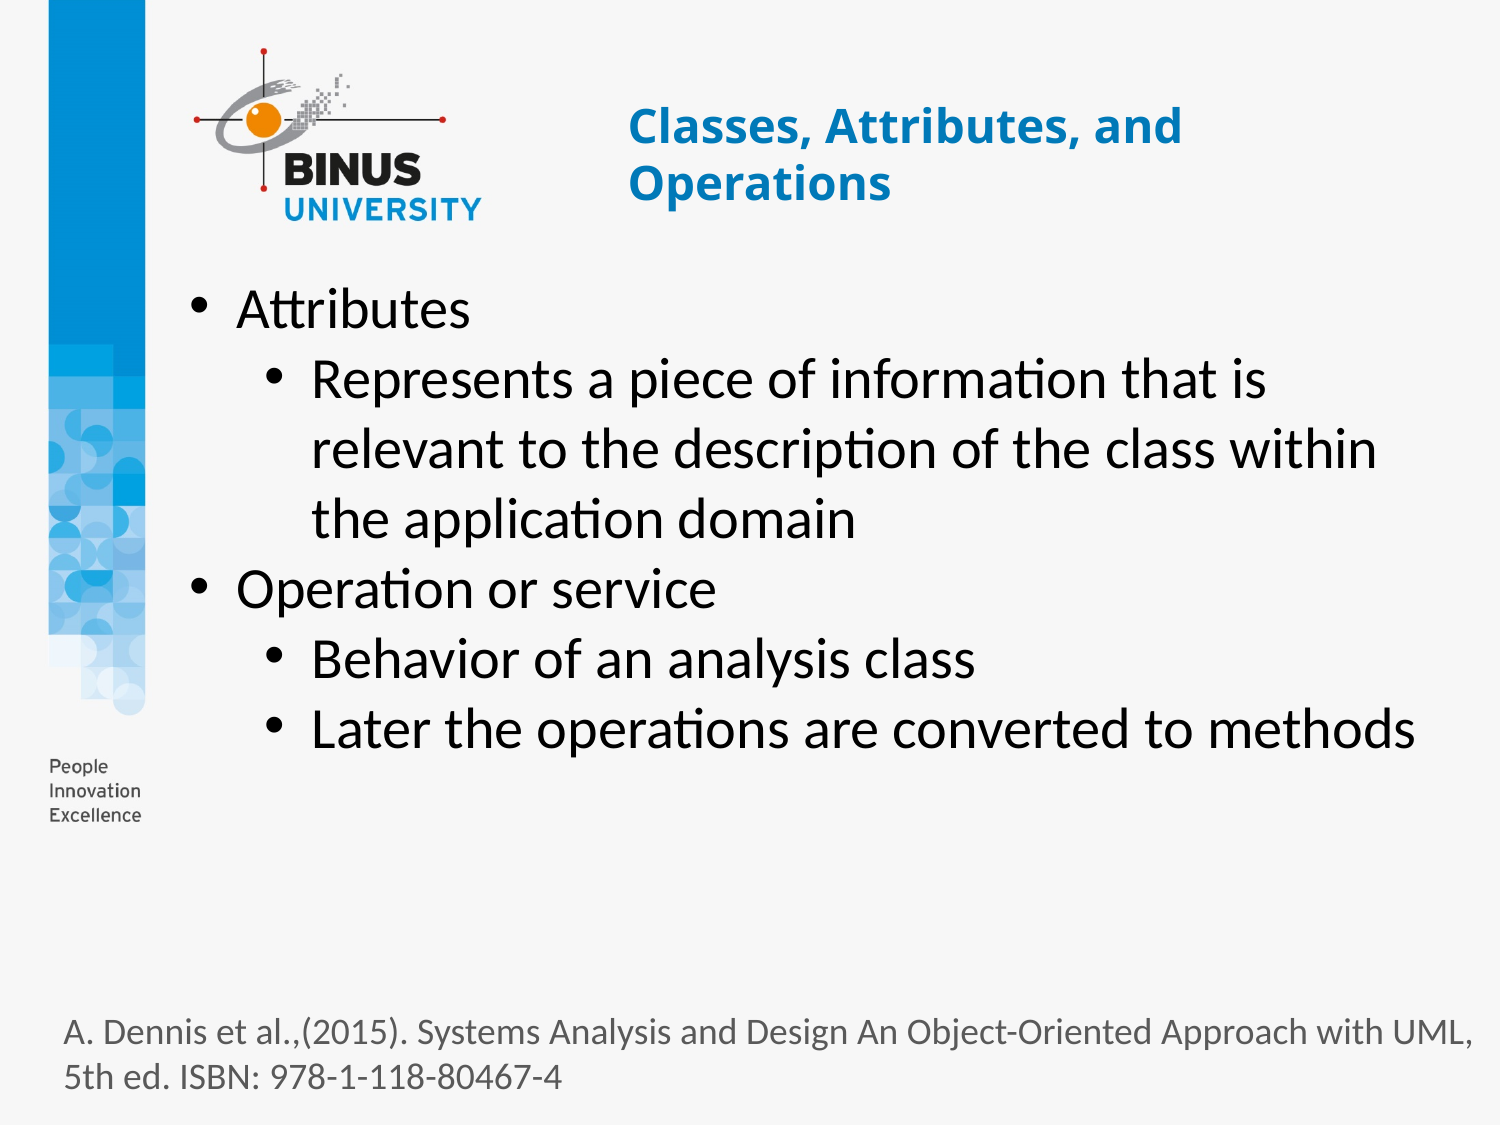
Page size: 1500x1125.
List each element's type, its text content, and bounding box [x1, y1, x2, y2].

picture [0, 0, 1500, 845]
text_box A. Dennis et al.,(2015). Systems Analysis and Design An Object-Oriented Approach with UML, 5th ed. ISBN: 978-1-118-80467-4 [48, 999, 1499, 1105]
title Classes, Attributes, and Operations [612, 87, 1450, 218]
text_box Attributes Represents a piece of information that is relevant to the description of the class within the application domain Operation or service Behavior of an analysis class Later the operations are converted to methods [174, 262, 1450, 768]
